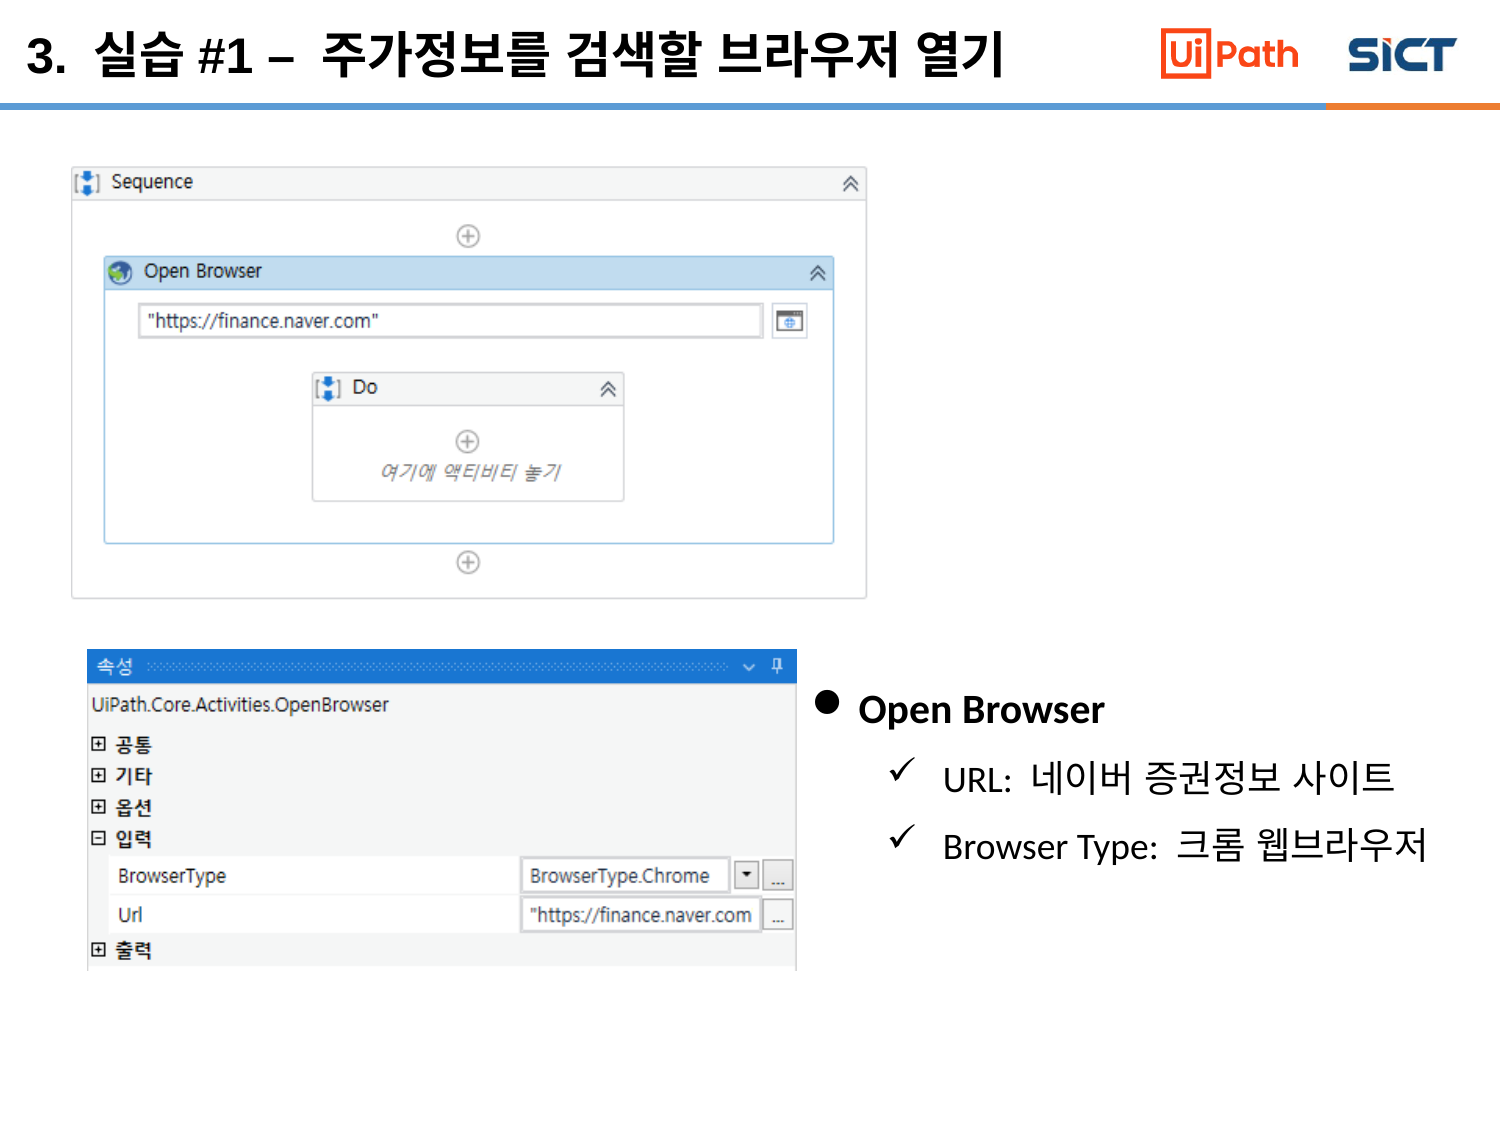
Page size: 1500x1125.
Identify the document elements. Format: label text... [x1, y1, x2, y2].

text_box 3. 실습#1 – 주가정보를 검색할 브라우저 열기 [11, 15, 1279, 91]
picture [1279, 25, 1300, 81]
text_box Open Browser URL: 네이버 증권정보 사이트 Browser Type: 크롬 웹브라우저 [797, 649, 1470, 875]
picture [71, 165, 869, 601]
picture [1346, 34, 1459, 75]
picture [87, 649, 797, 971]
